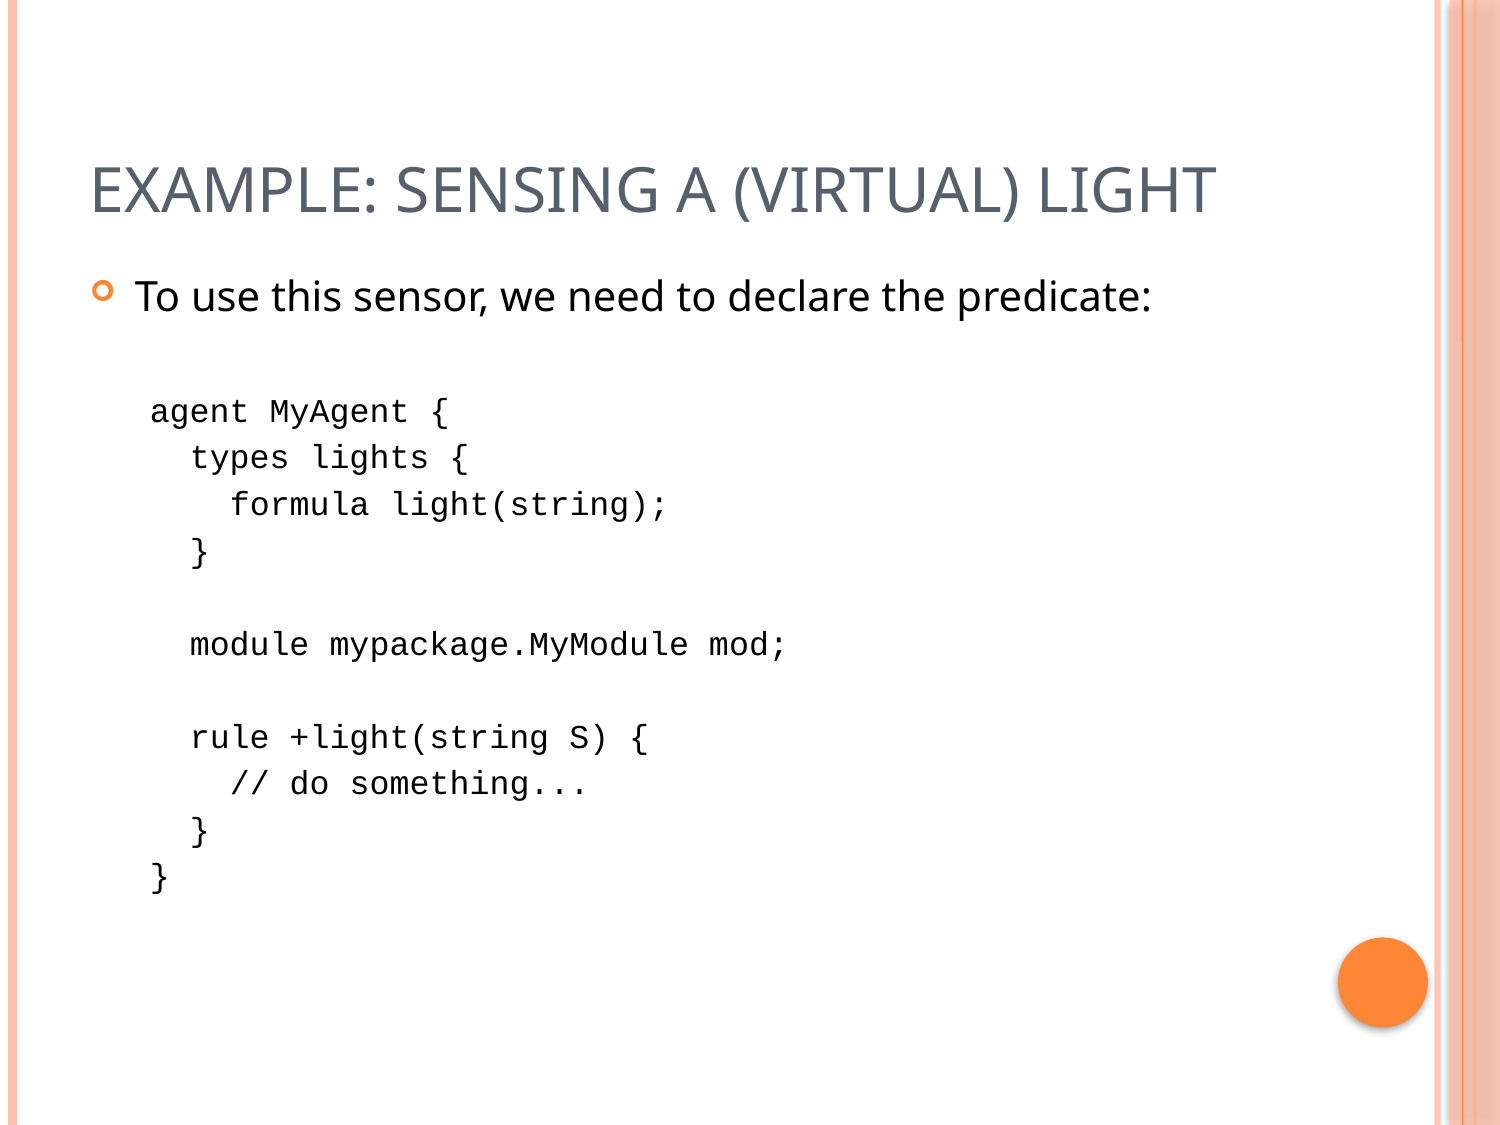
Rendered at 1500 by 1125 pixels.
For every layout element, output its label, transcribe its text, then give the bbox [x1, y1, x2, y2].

title Example: Sensing a (Virtual) Light [75, 45, 1300, 233]
list To use this sensor, we need to declare the predicate: agent MyAgent { types lights { formula light(string); } module mypackage.MyModule mod; rule +light(string S) { // do something... } } [75, 262, 1350, 1062]
